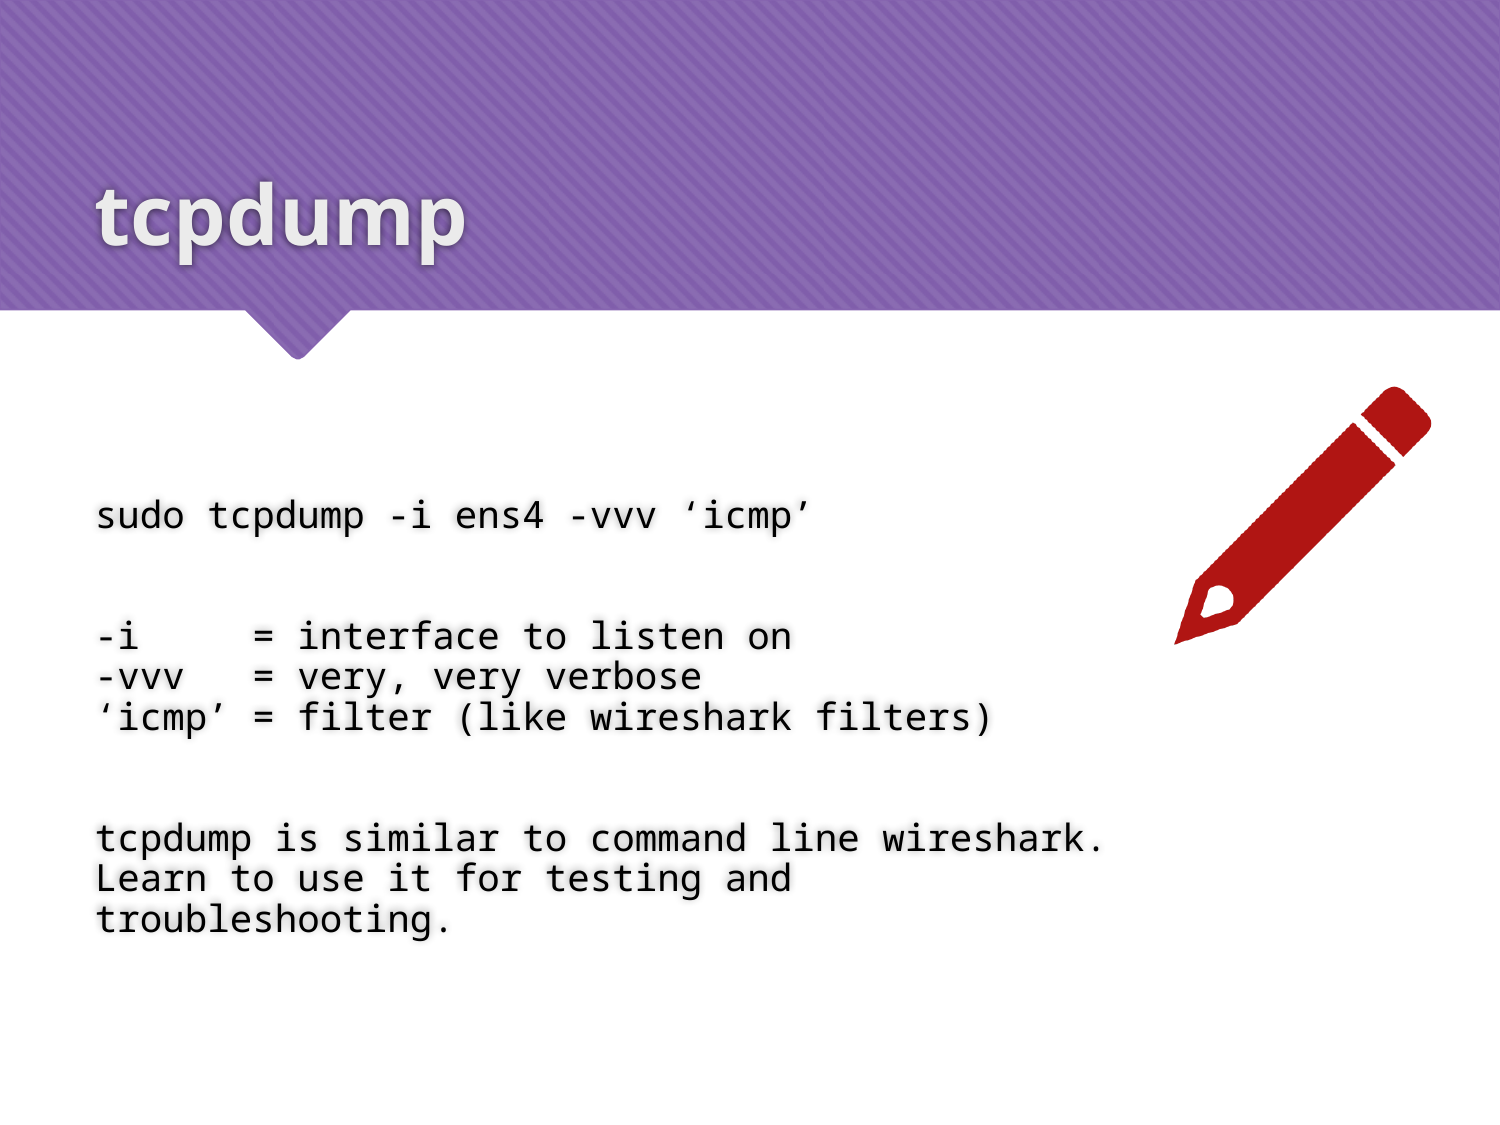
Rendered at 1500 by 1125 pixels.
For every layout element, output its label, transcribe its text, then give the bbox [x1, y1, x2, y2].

title tcpdump [79, 103, 1219, 270]
list sudo tcpdump -i ens4 -vvv ‘icmp’ -i = interface to listen on -vvv = very, very verbose ‘icmp’ = filter (like wireshark filters) tcpdump is similar to command line wireshark. Learn to use it for testing and troubleshooting. [79, 418, 1165, 1019]
picture [1151, 363, 1454, 667]
